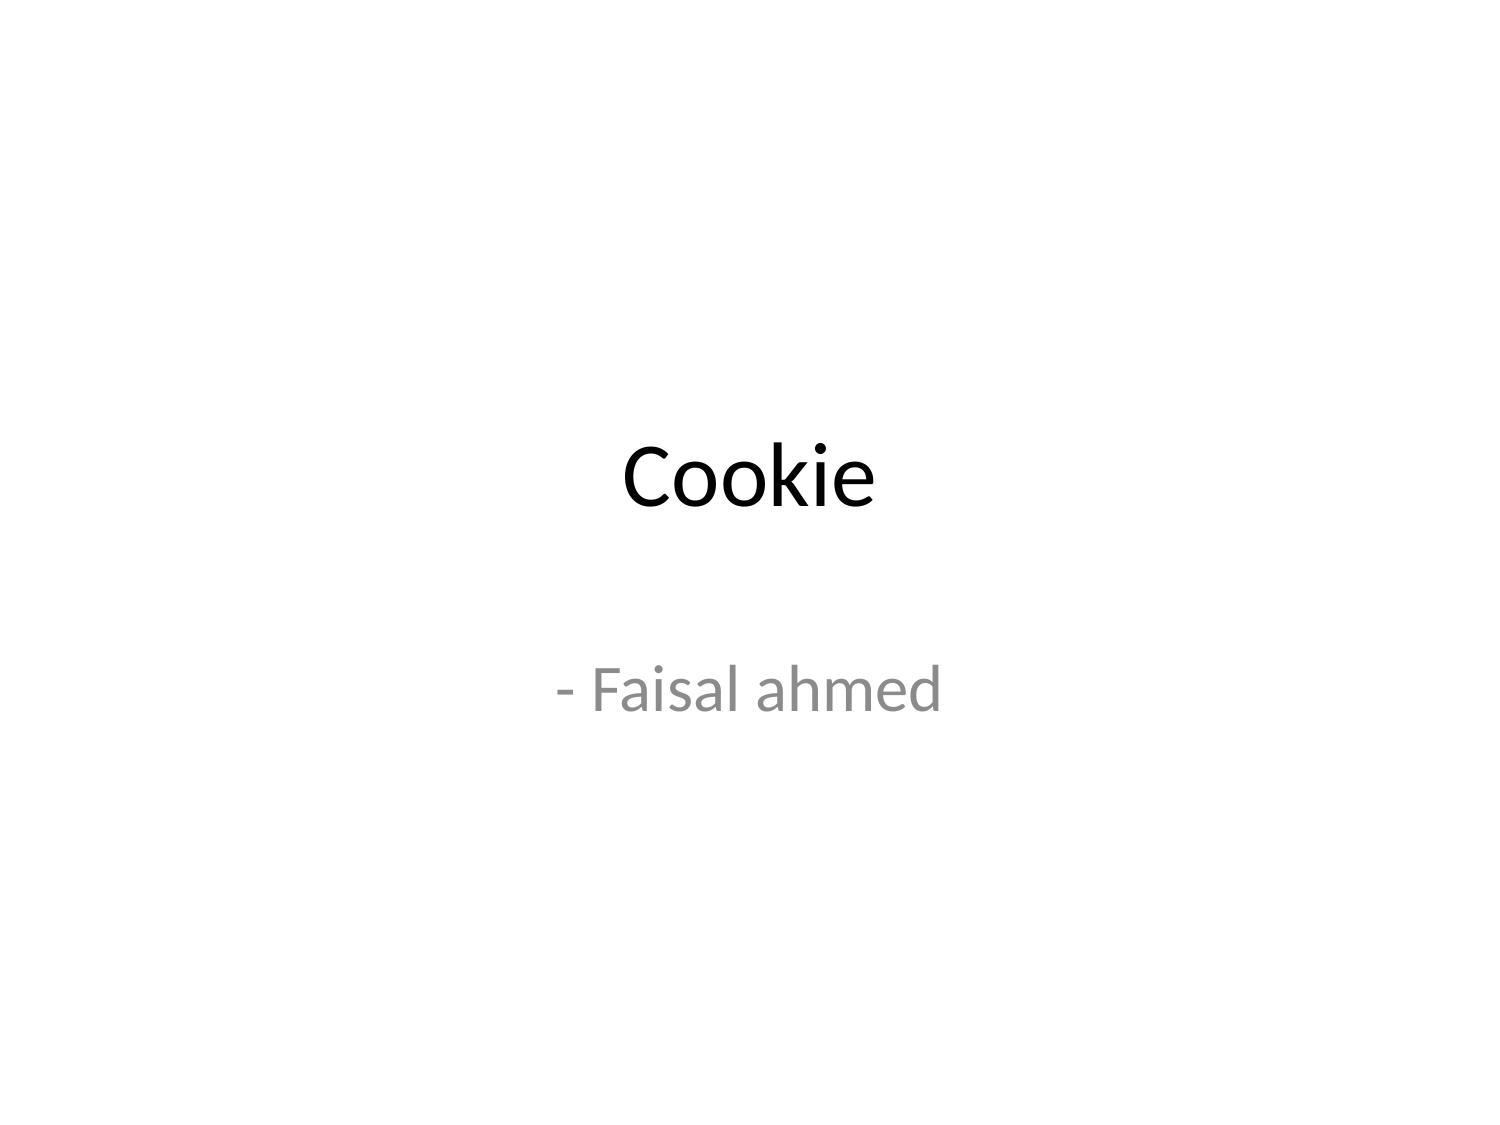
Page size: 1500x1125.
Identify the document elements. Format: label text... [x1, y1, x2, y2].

subtitle - Faisal ahmed [225, 637, 1275, 925]
title Cookie [112, 349, 1388, 591]
